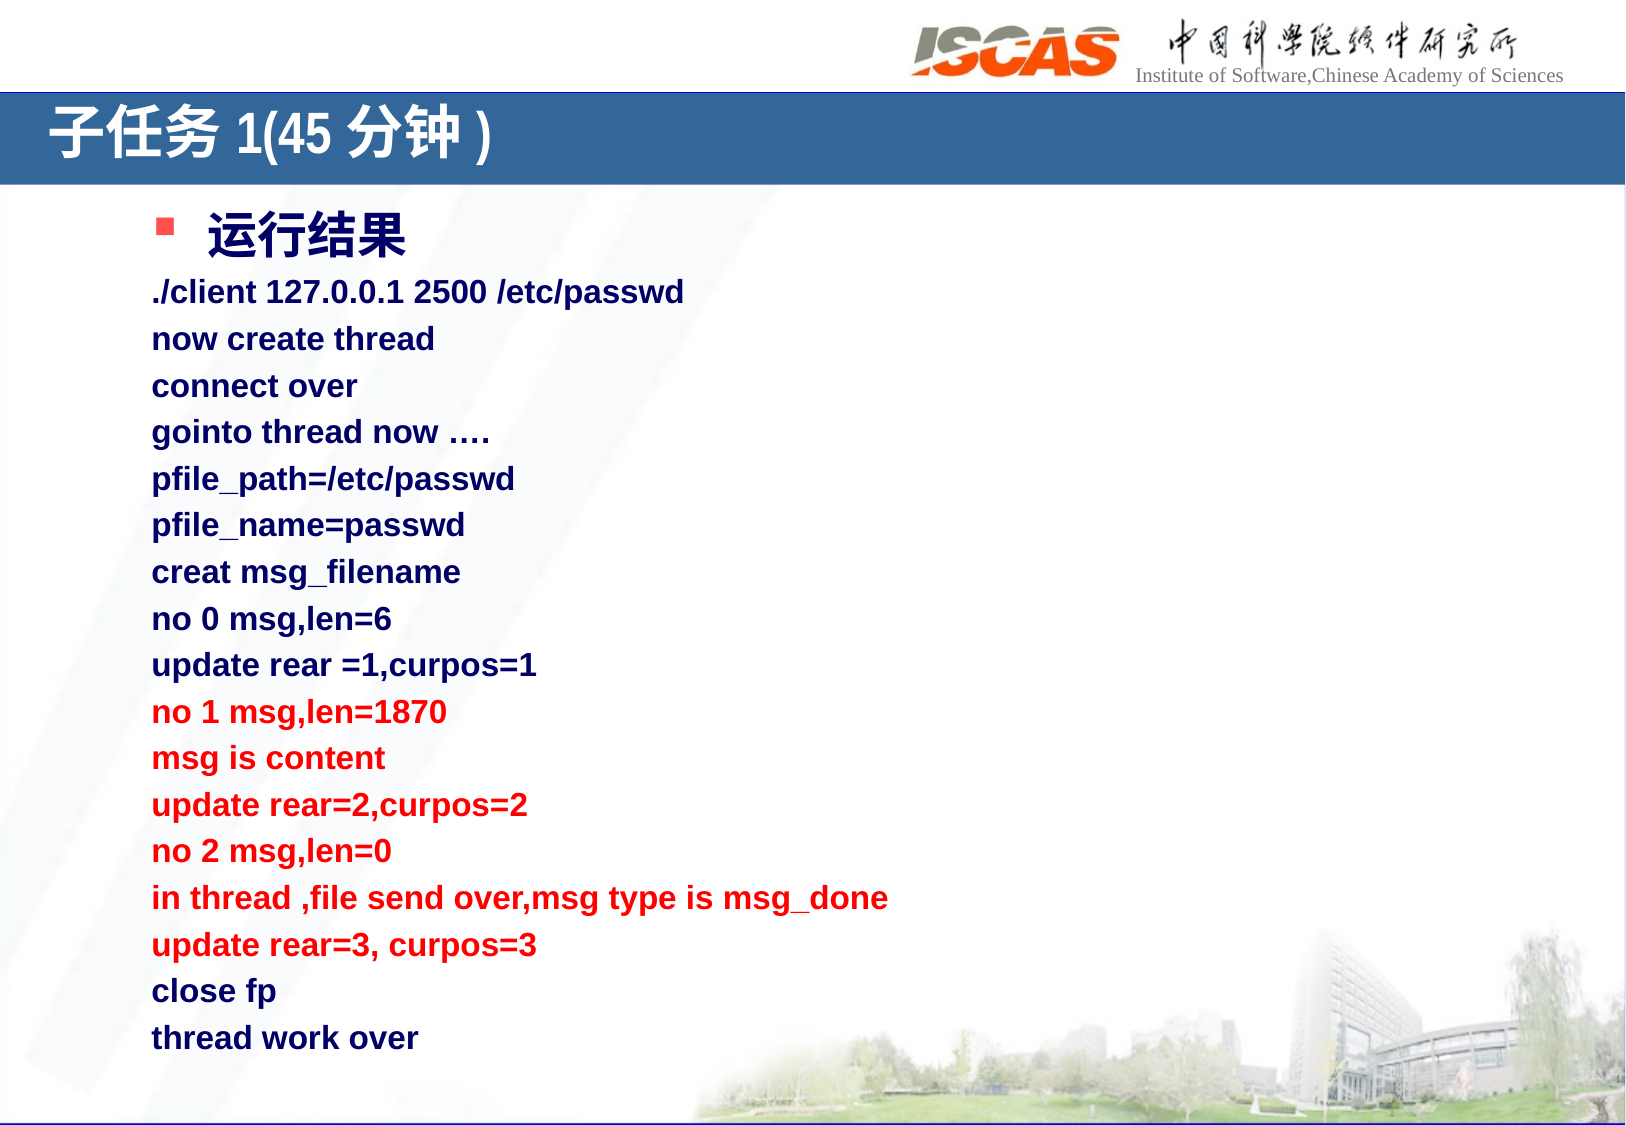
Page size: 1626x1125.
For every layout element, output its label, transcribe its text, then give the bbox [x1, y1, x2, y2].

picture [0, 92, 1626, 1125]
picture [907, 18, 1132, 87]
picture [1166, 15, 1519, 71]
list 运行结果 ./client 127.0.0.1 2500 /etc/passwd now create thread connect over gointo thread now …. pfile_path=/etc/passwd pfile_name=passwd creat msg_filename no 0 msg,len=6 update rear =1,curpos=1 no 1 msg,len=1870 msg is content update rear=2,curpos=2 no 2 msg,len=0 in thread ,file send over,msg type is msg_done update rear=3, curpos=3 close fp thread work over [136, 196, 1489, 988]
title 子任务1(45分钟) [0, 93, 1625, 185]
